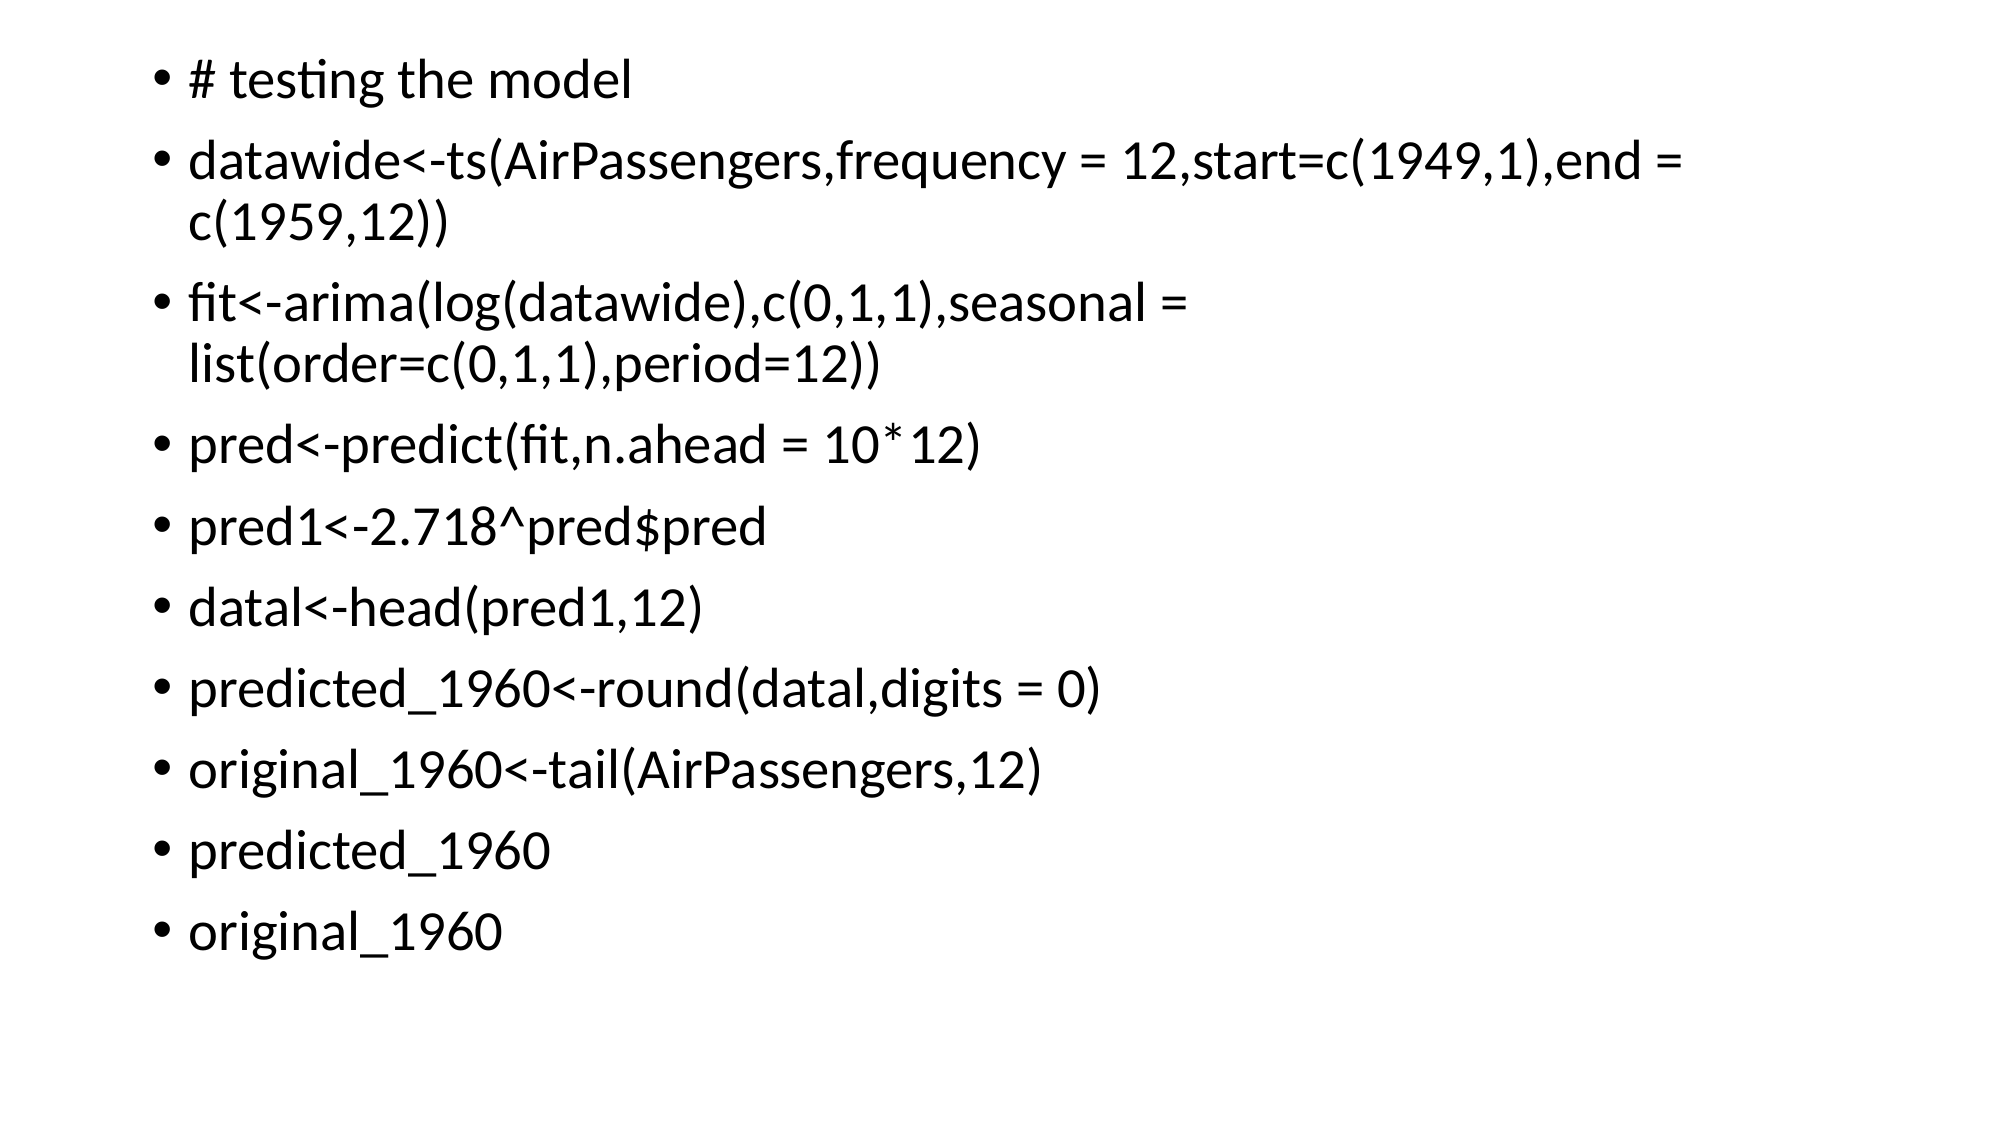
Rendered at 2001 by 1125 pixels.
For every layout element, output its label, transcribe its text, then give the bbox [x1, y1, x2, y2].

list # testing the model datawide<-ts(AirPassengers,frequency = 12,start=c(1949,1),end = c(1959,12)) fit<-arima(log(datawide),c(0,1,1),seasonal = list(order=c(0,1,1),period=12)) pred<-predict(fit,n.ahead = 10*12) pred1<-2.718^pred$pred datal<-head(pred1,12) predicted_1960<-round(datal,digits = 0) original_1960<-tail(AirPassengers,12) predicted_1960 original_1960 [137, 42, 1863, 974]
